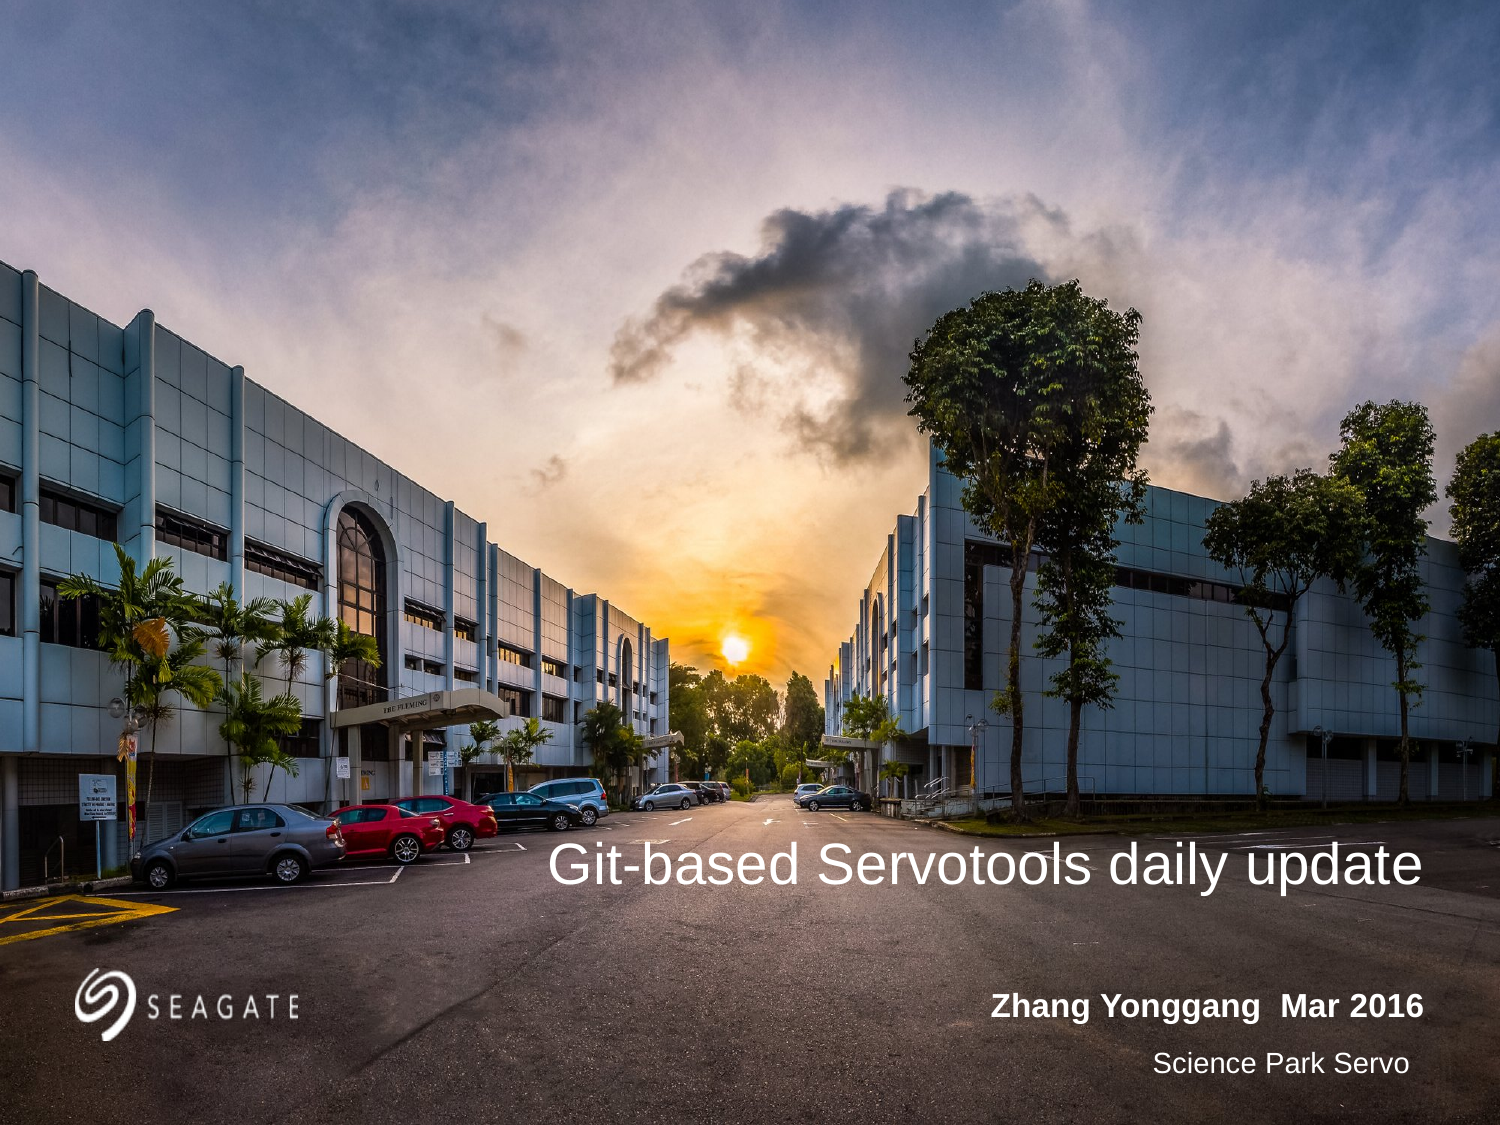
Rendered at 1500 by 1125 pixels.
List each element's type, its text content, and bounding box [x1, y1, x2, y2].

list Zhang Yonggang Mar 2016 [375, 905, 1425, 1024]
picture [0, 0, 1500, 1125]
title Git-based Servotools daily update [375, 596, 1425, 896]
